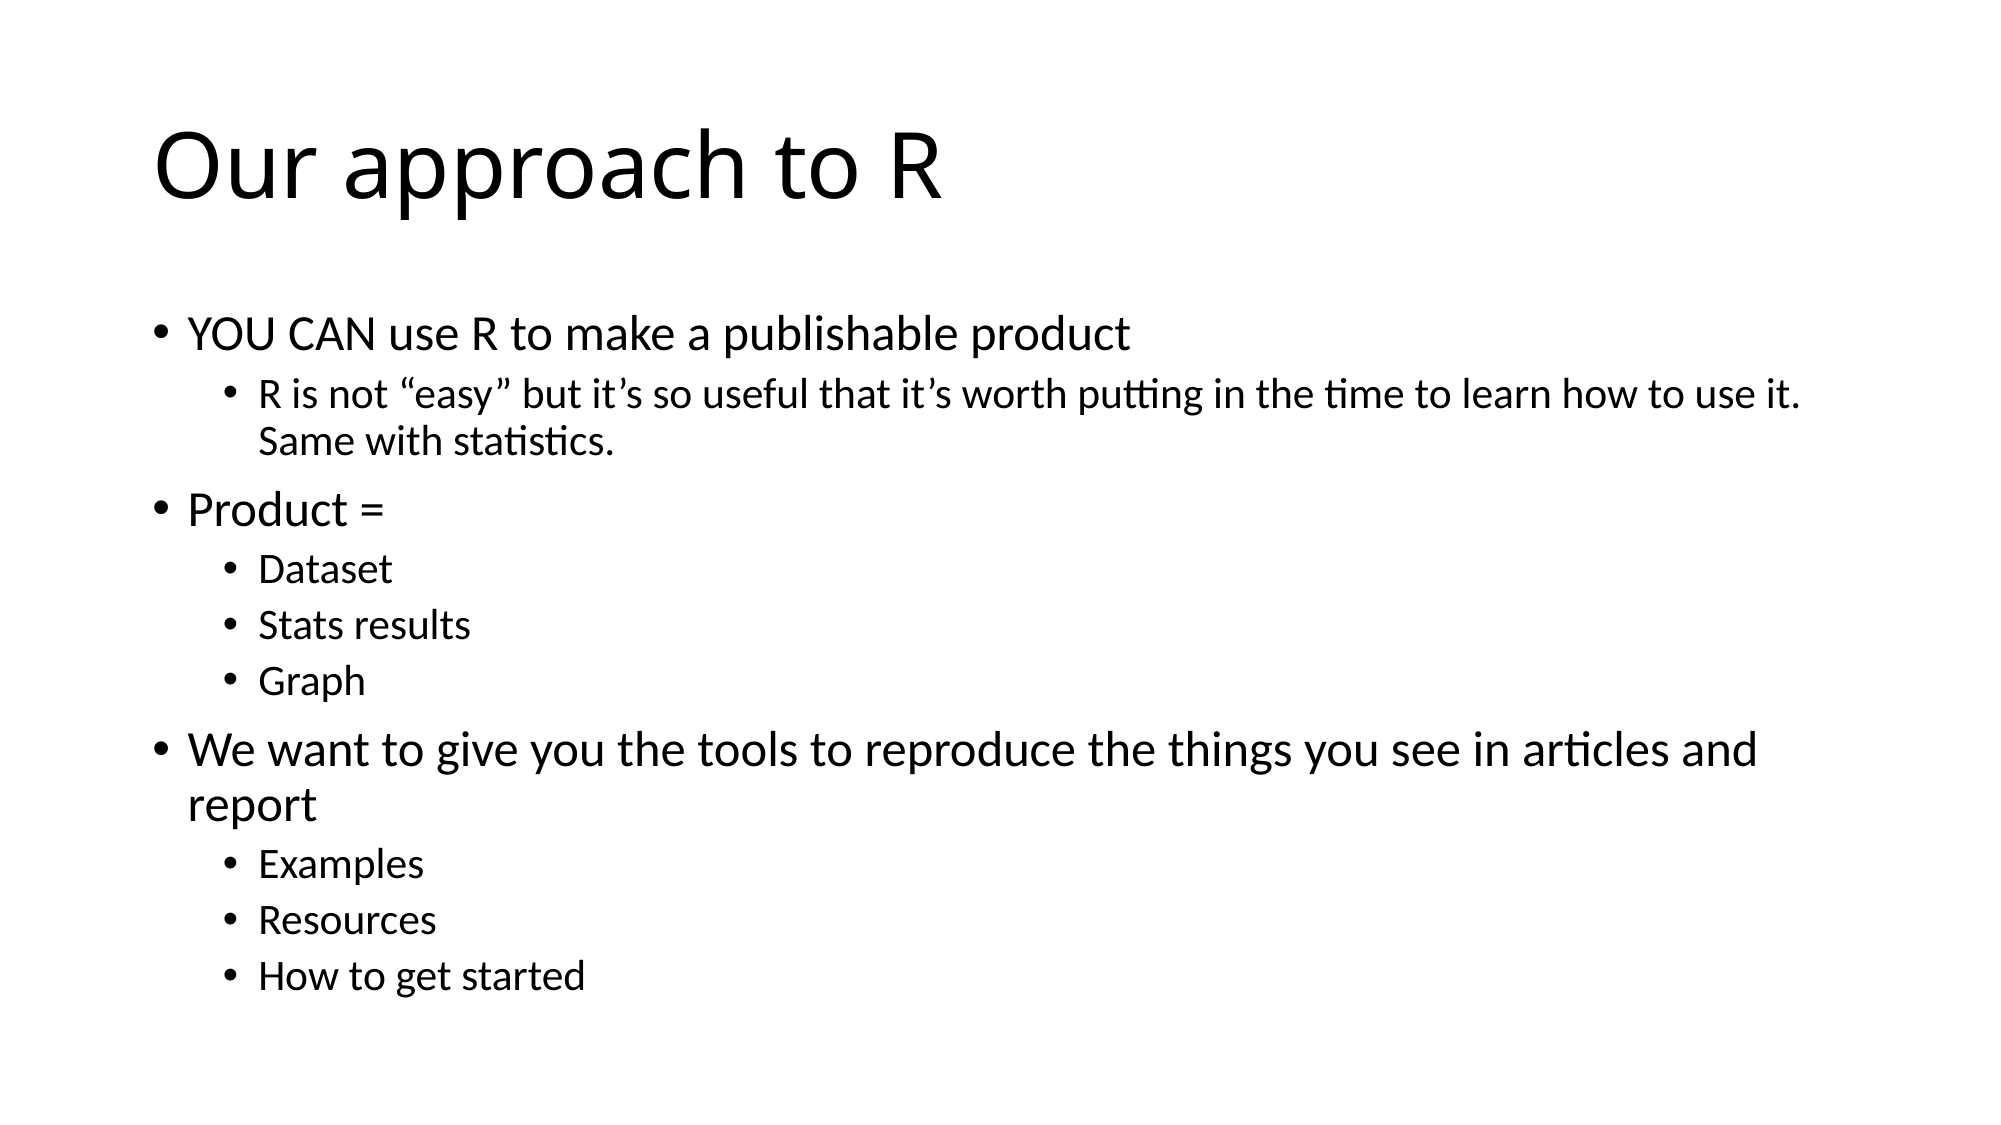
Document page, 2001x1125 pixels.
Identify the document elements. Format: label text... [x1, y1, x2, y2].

list YOU CAN use R to make a publishable product R is not “easy” but it’s so useful that it’s worth putting in the time to learn how to use it. Same with statistics. Product = Dataset Stats results Graph We want to give you the tools to reproduce the things you see in articles and report Examples Resources How to get started [137, 299, 1863, 1014]
title Our approach to R [137, 59, 1863, 278]
